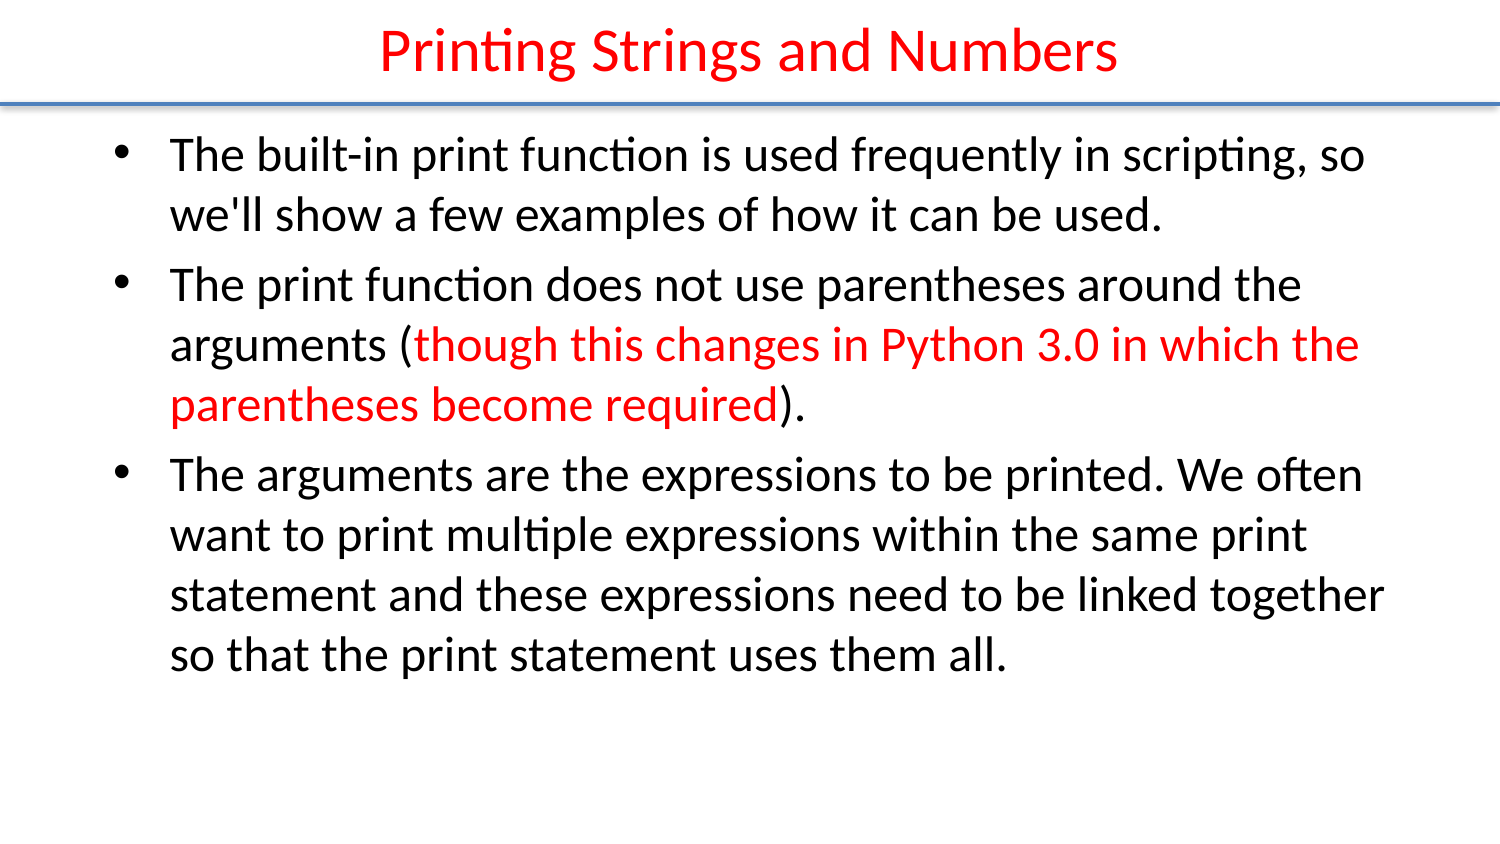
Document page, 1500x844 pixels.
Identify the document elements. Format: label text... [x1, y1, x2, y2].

title Printing Strings and Numbers [0, 0, 1500, 93]
list The built-in print function is used frequently in scripting, so we'll show a few examples of how it can be used. The print function does not use parentheses around the arguments (though this changes in Python 3.0 in which the parentheses become required). The arguments are the expressions to be printed. We often want to print multiple expressions within the same print statement and these expressions need to be linked together so that the print statement uses them all. [98, 113, 1402, 800]
